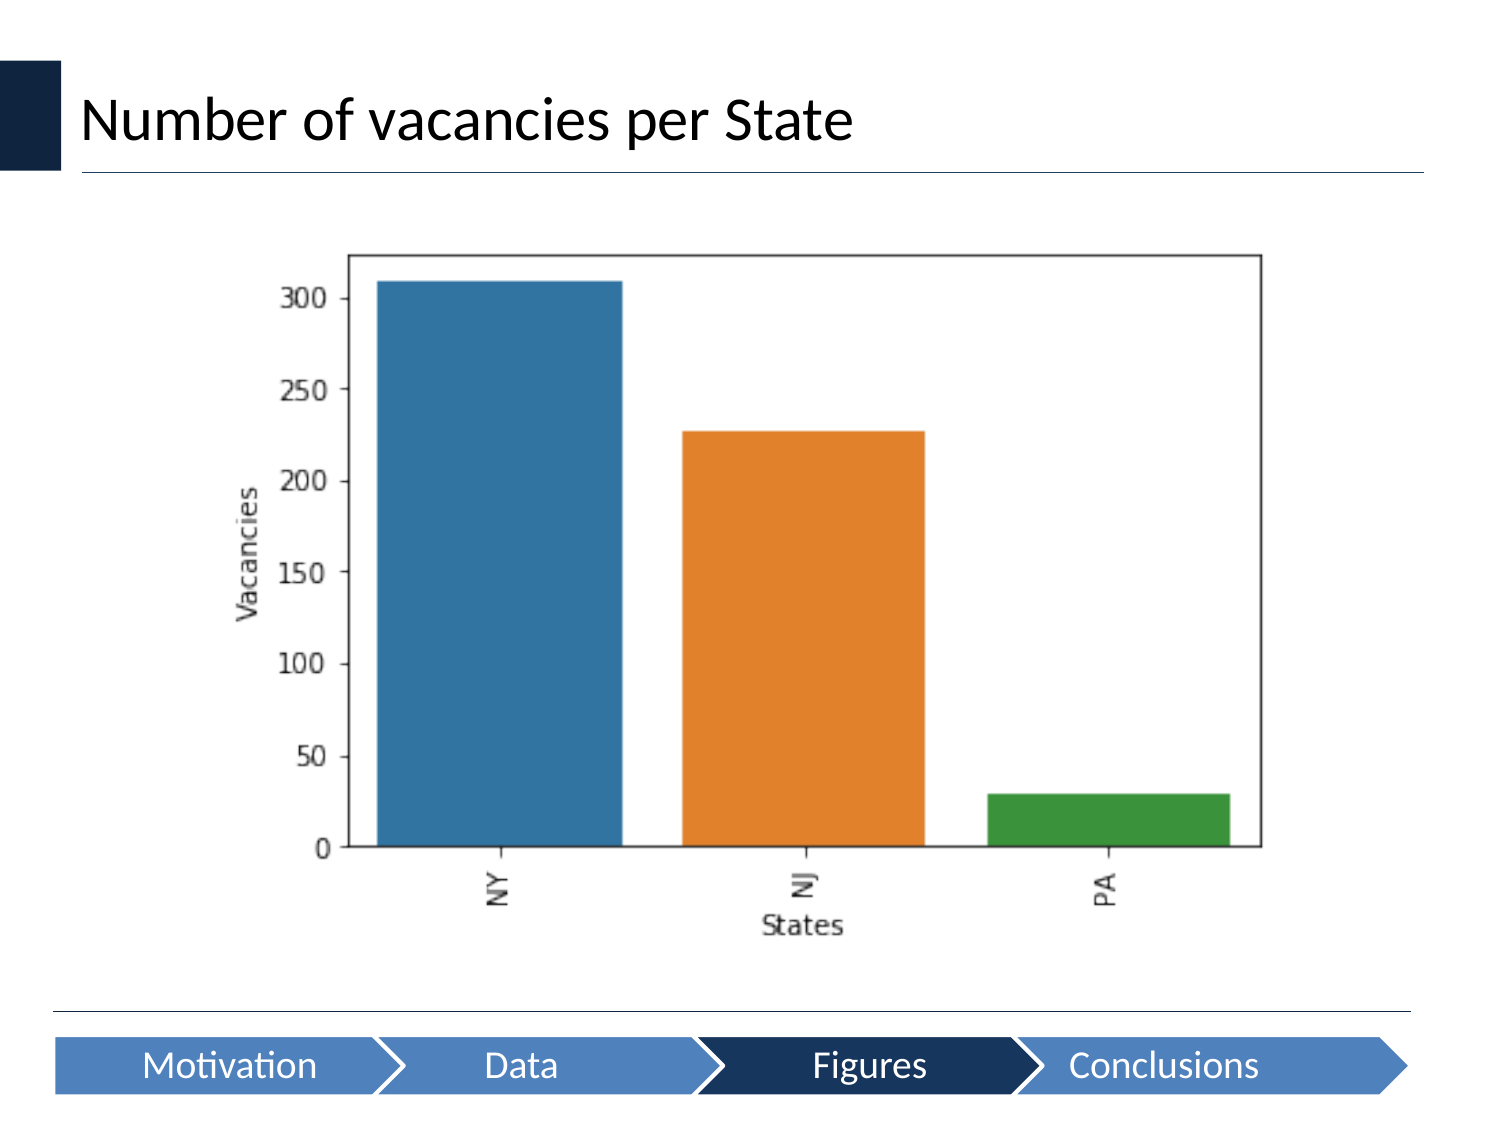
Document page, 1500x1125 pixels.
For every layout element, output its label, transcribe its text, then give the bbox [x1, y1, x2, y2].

text_box Number of vacancies per State [65, 60, 1360, 171]
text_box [53, 1034, 1412, 1097]
text_box [0, 60, 62, 171]
picture [220, 247, 1280, 961]
